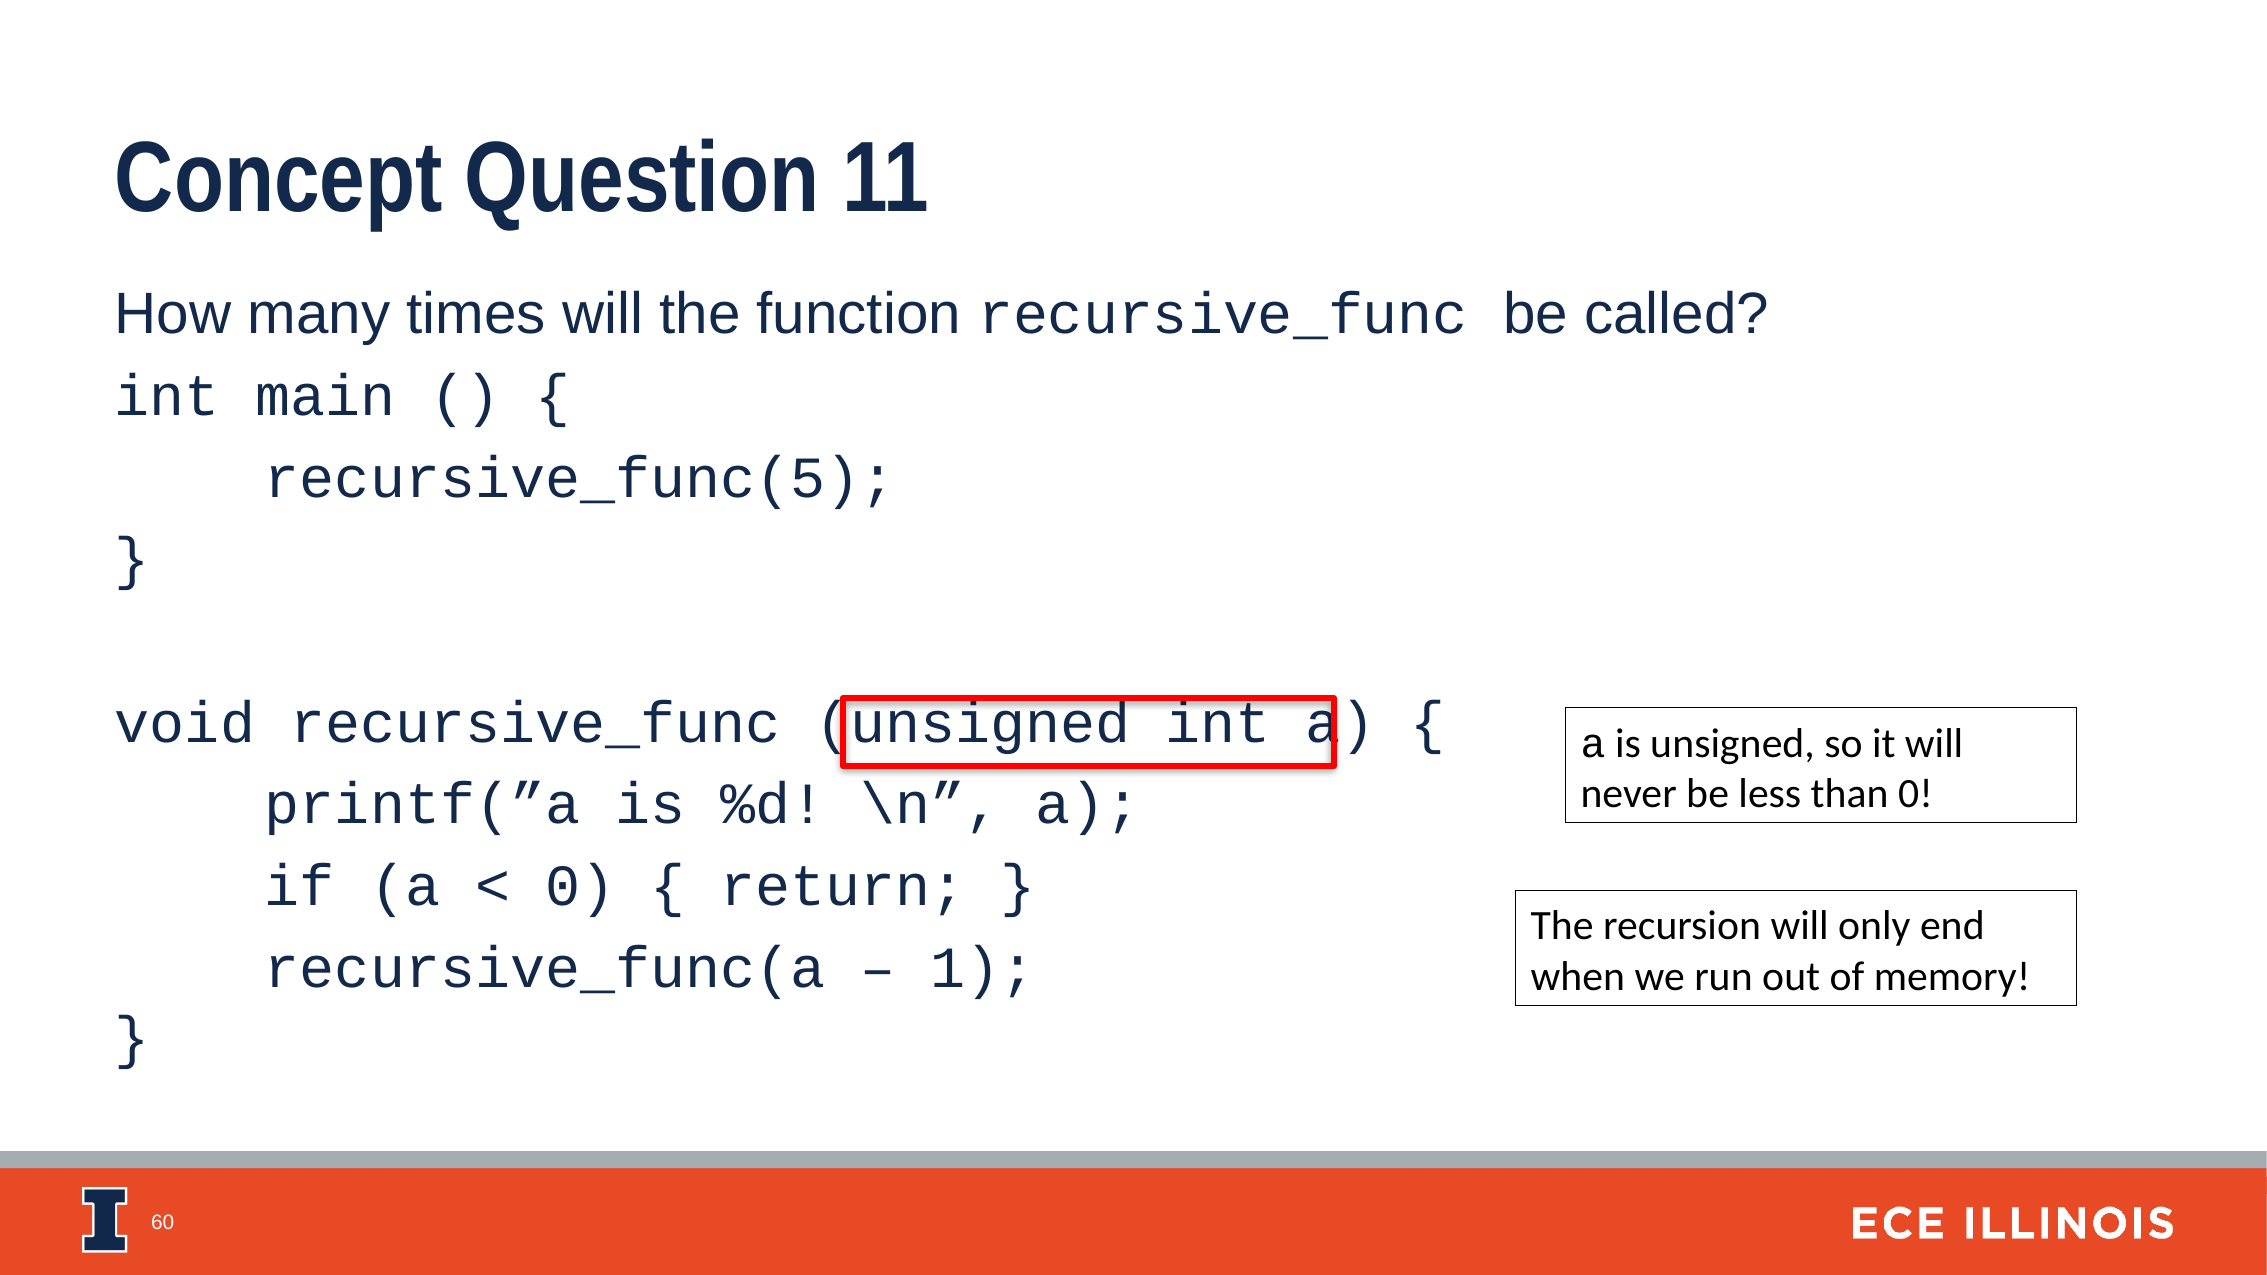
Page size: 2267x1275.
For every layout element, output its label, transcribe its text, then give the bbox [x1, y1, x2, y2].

text_box a is unsigned, so it will never be less than 0! [1565, 707, 2077, 823]
list Concept Question 11 [100, 104, 2173, 224]
picture [0, 1151, 2267, 1258]
text_box The recursion will only end when we run out of memory! [1515, 890, 2077, 1006]
slide_number 60 [136, 1187, 224, 1256]
text_box [842, 697, 1335, 767]
list How many times will the function recursive_func be called? int main () { recursive_func(5); } void recursive_func (unsigned int a) { printf(”a is %d! \n”, a); if (a < 0) { return; } recursive_func(a – 1); } [100, 267, 2184, 1102]
picture [1853, 1206, 2173, 1239]
